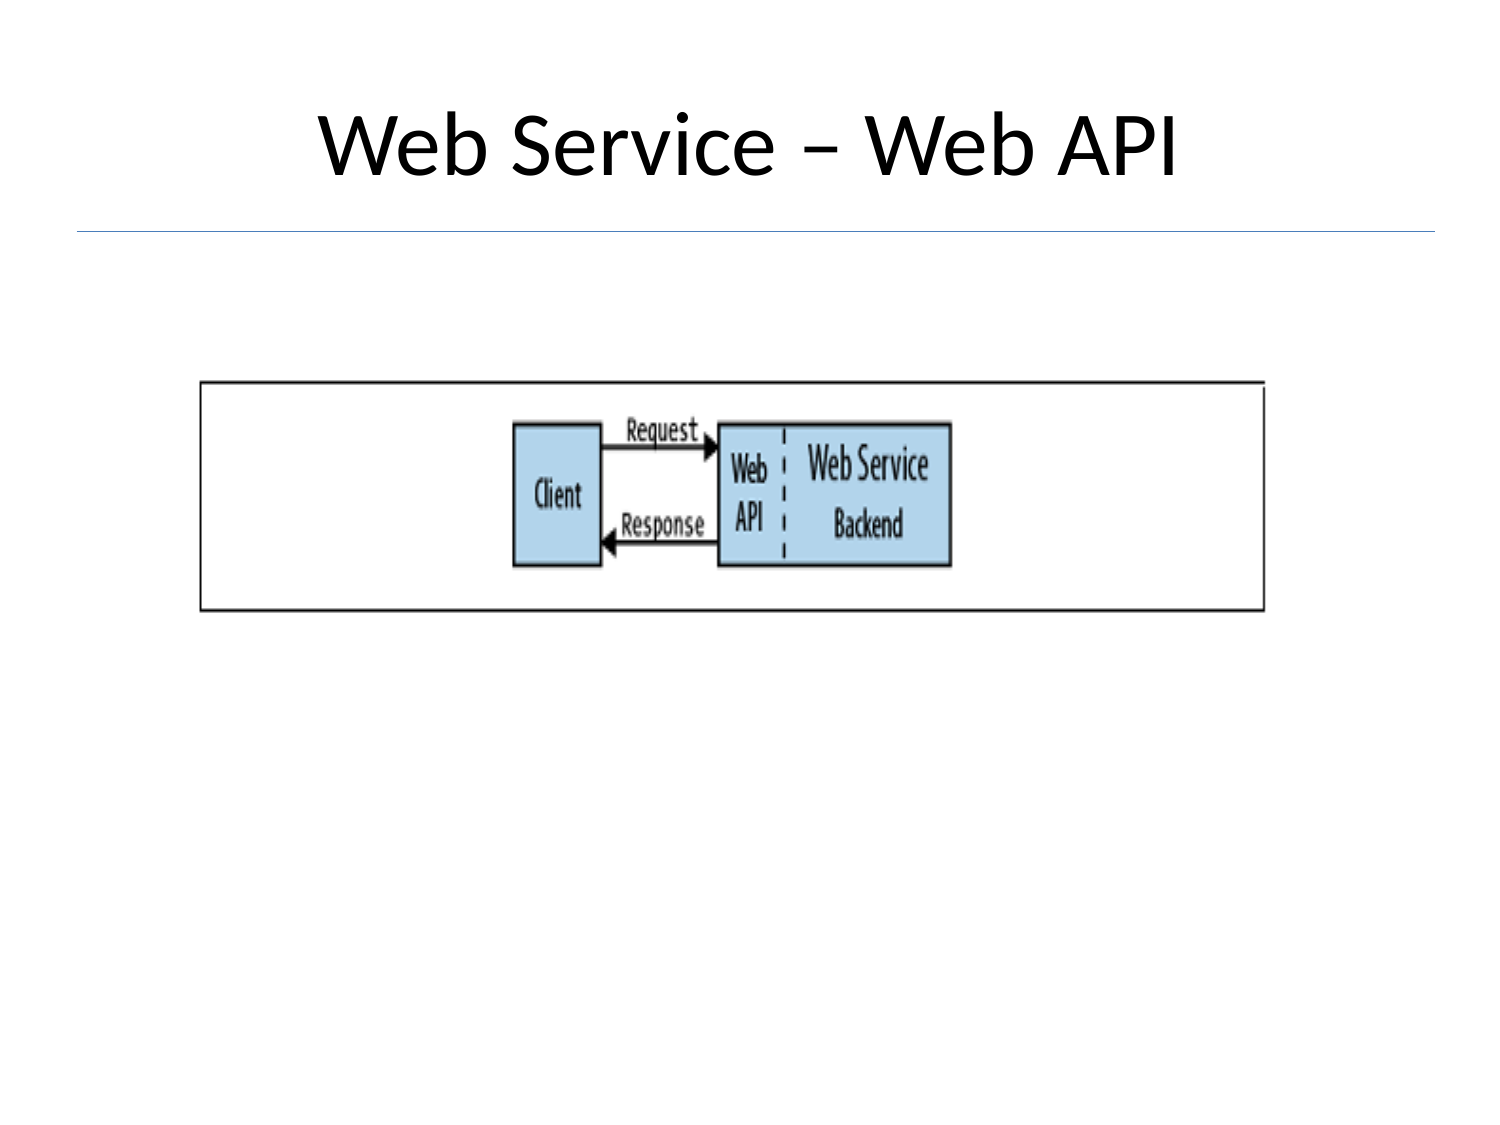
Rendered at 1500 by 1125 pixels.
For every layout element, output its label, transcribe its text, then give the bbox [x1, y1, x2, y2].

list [182, 361, 1309, 619]
title Web Service – Web API [75, 45, 1425, 233]
